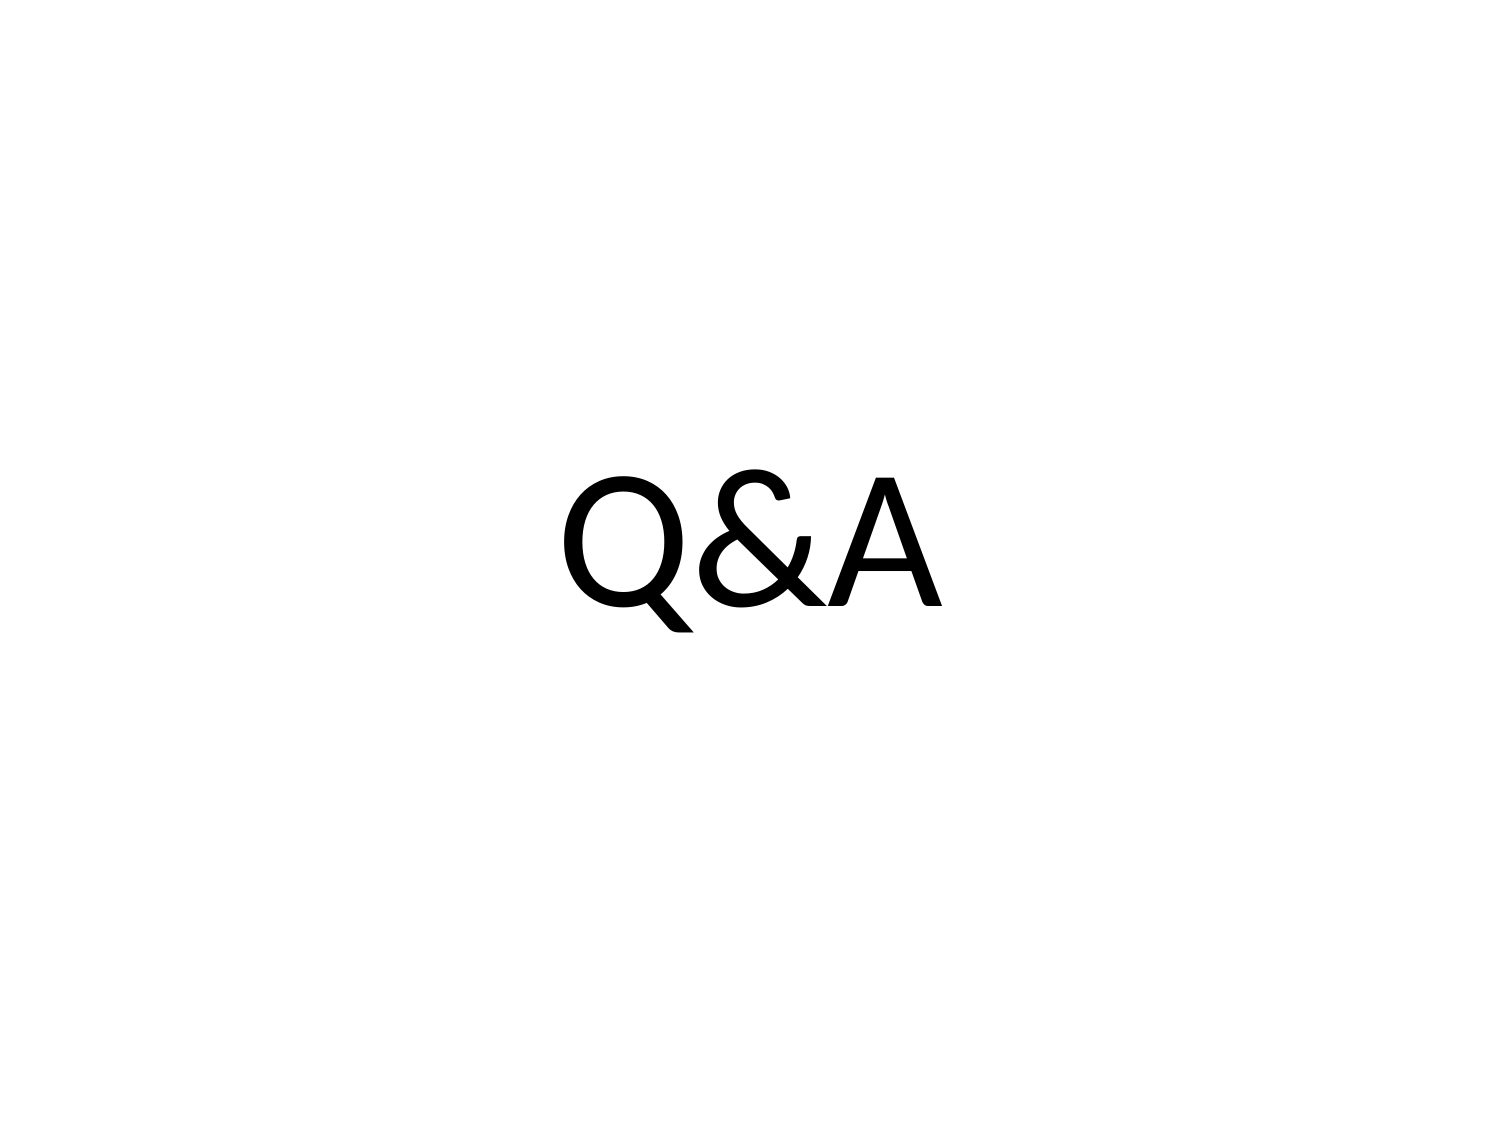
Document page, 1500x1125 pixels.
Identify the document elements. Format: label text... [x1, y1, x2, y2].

title Q&A [75, 432, 1425, 621]
